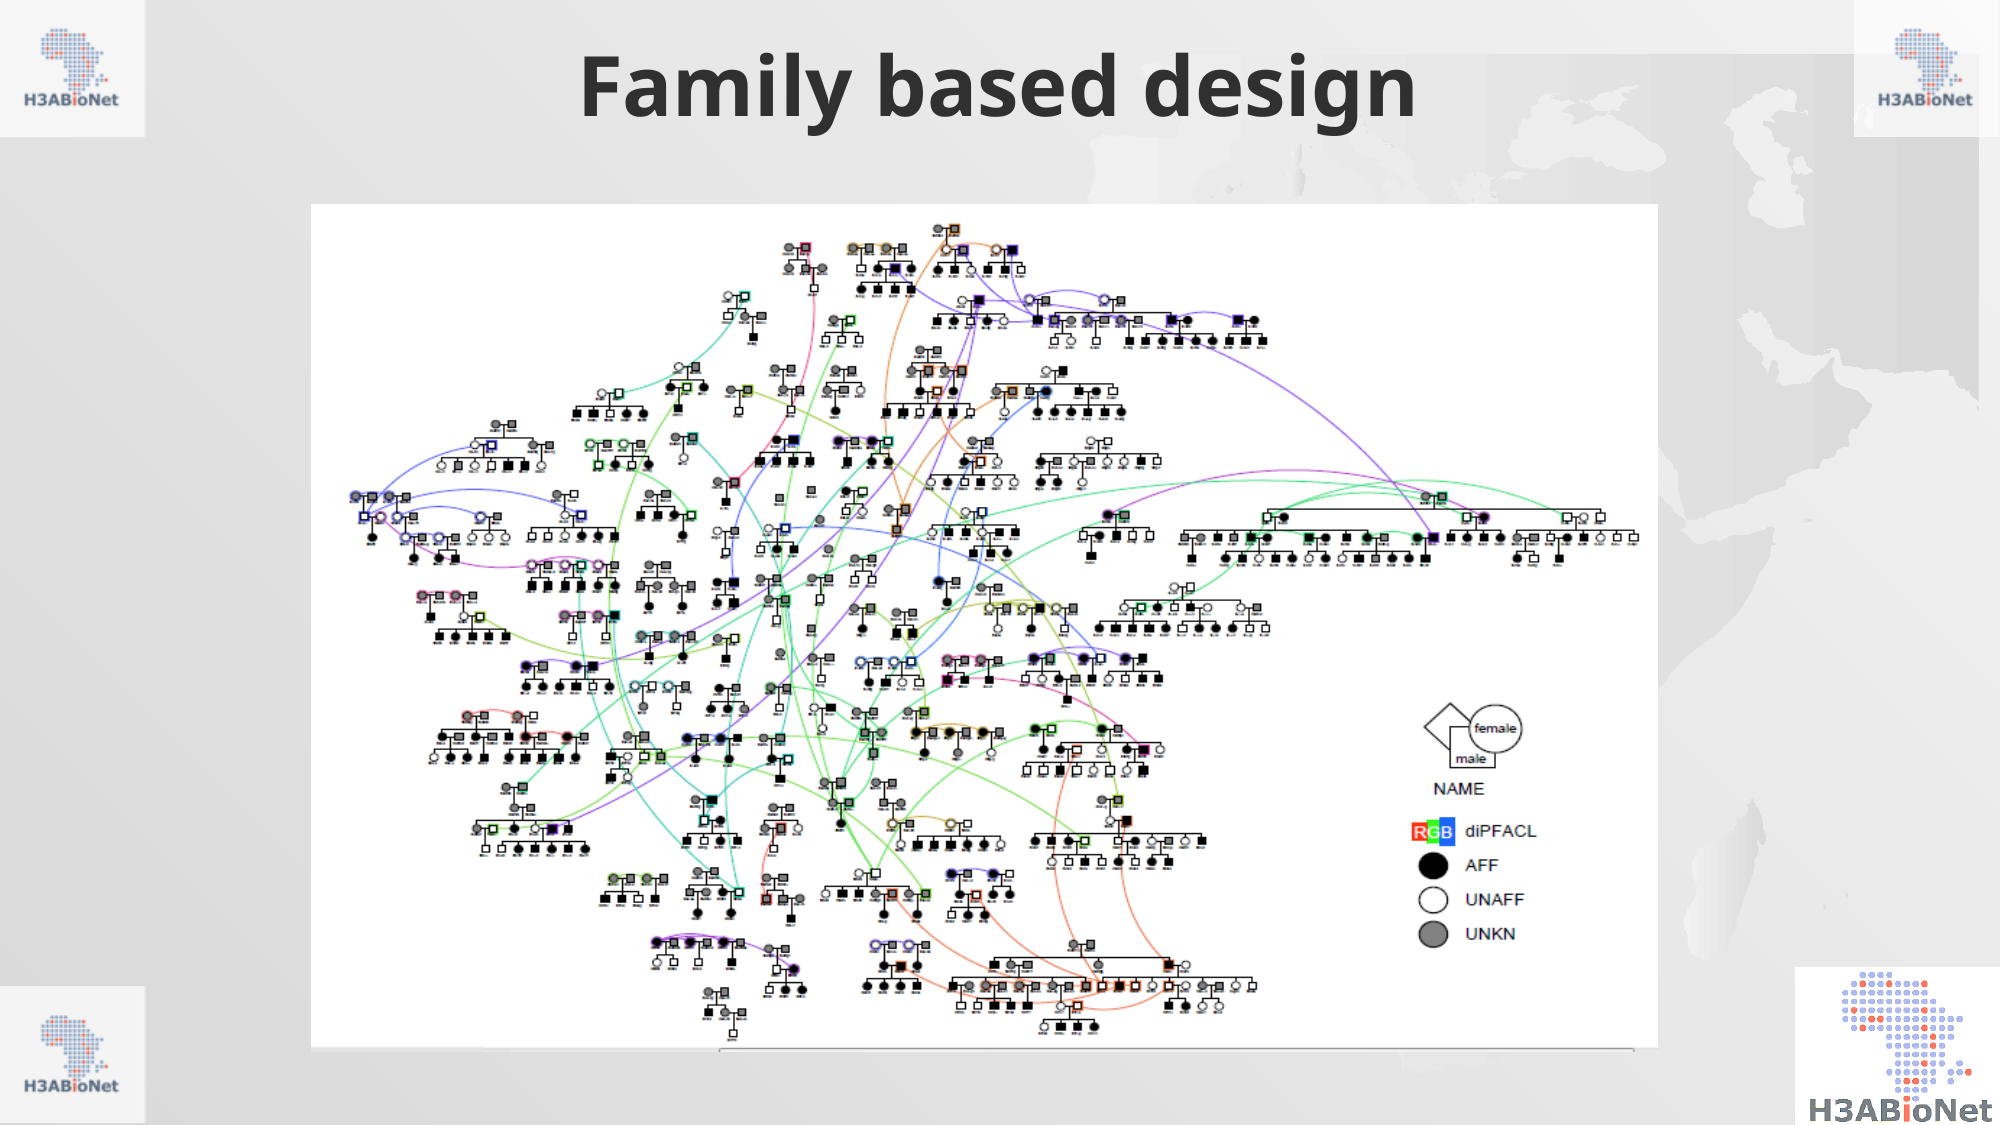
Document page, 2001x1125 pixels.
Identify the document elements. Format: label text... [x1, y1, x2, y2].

picture [311, 204, 1658, 1052]
title [87, 37, 1688, 155]
picture [1795, 967, 2000, 1125]
text_box Family based design [198, 12, 1799, 143]
